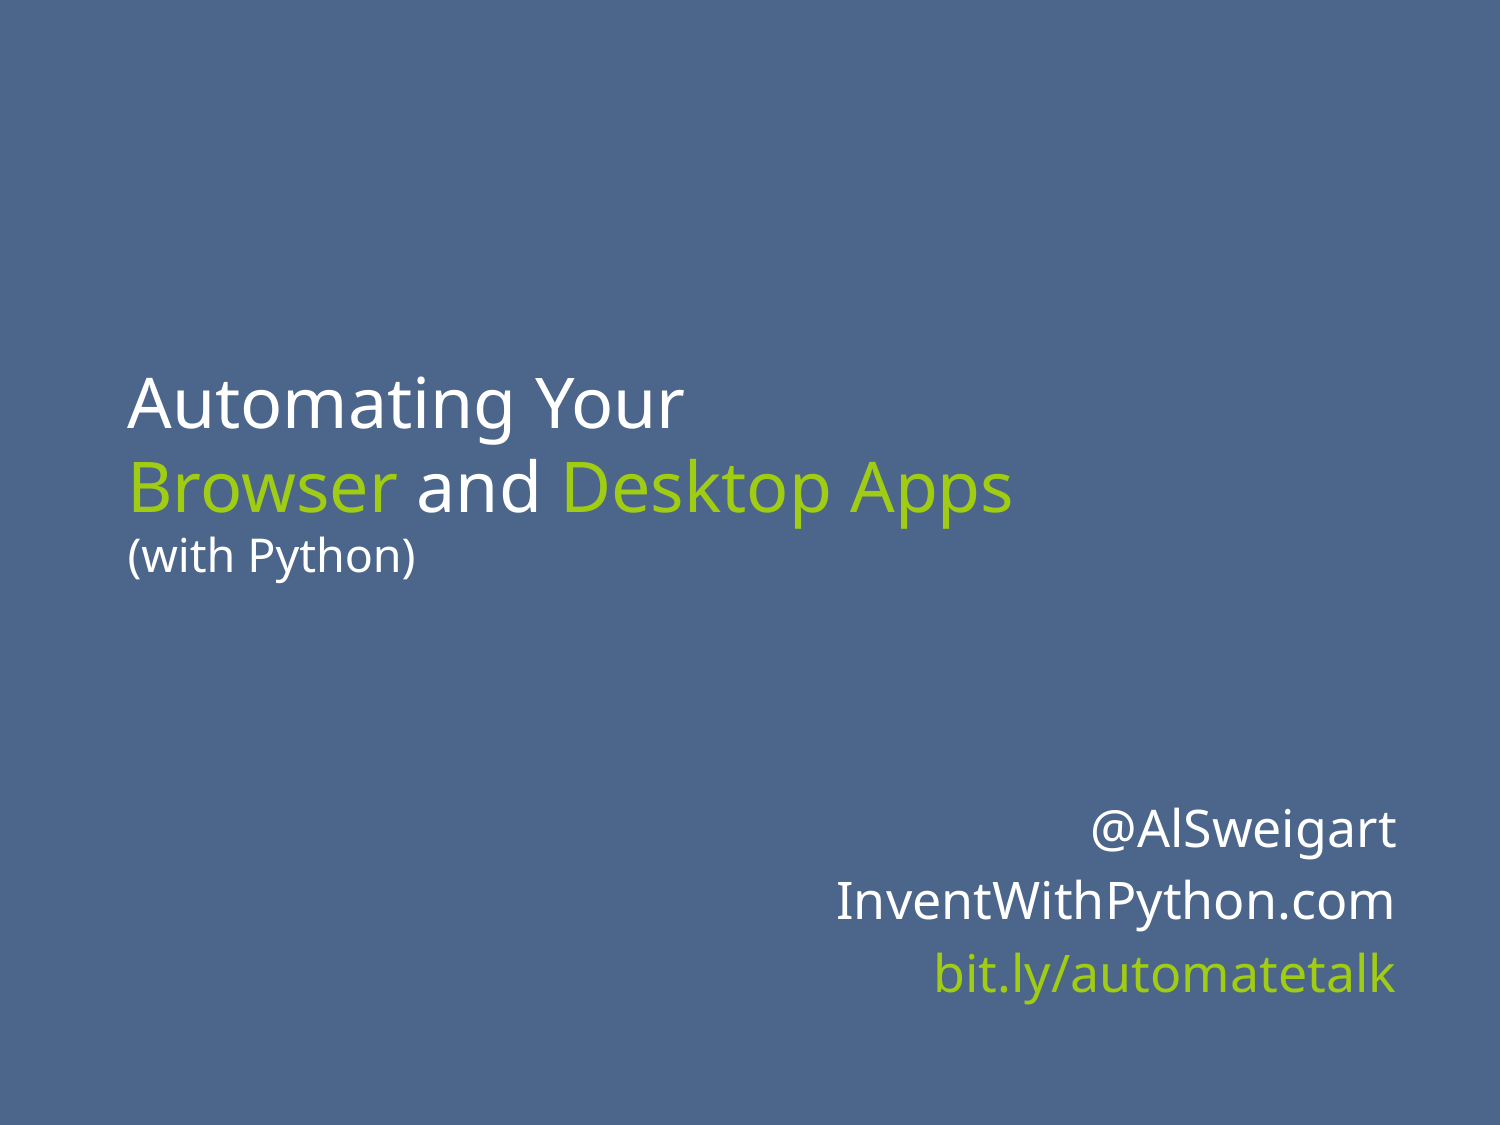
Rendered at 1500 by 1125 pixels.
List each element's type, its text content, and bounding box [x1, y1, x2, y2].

title Automating Your Browser and Desktop Apps (with Python) [112, 349, 1425, 591]
subtitle @AlSweigart InventWithPython.com bit.ly/automatetalk [225, 787, 1413, 1013]
